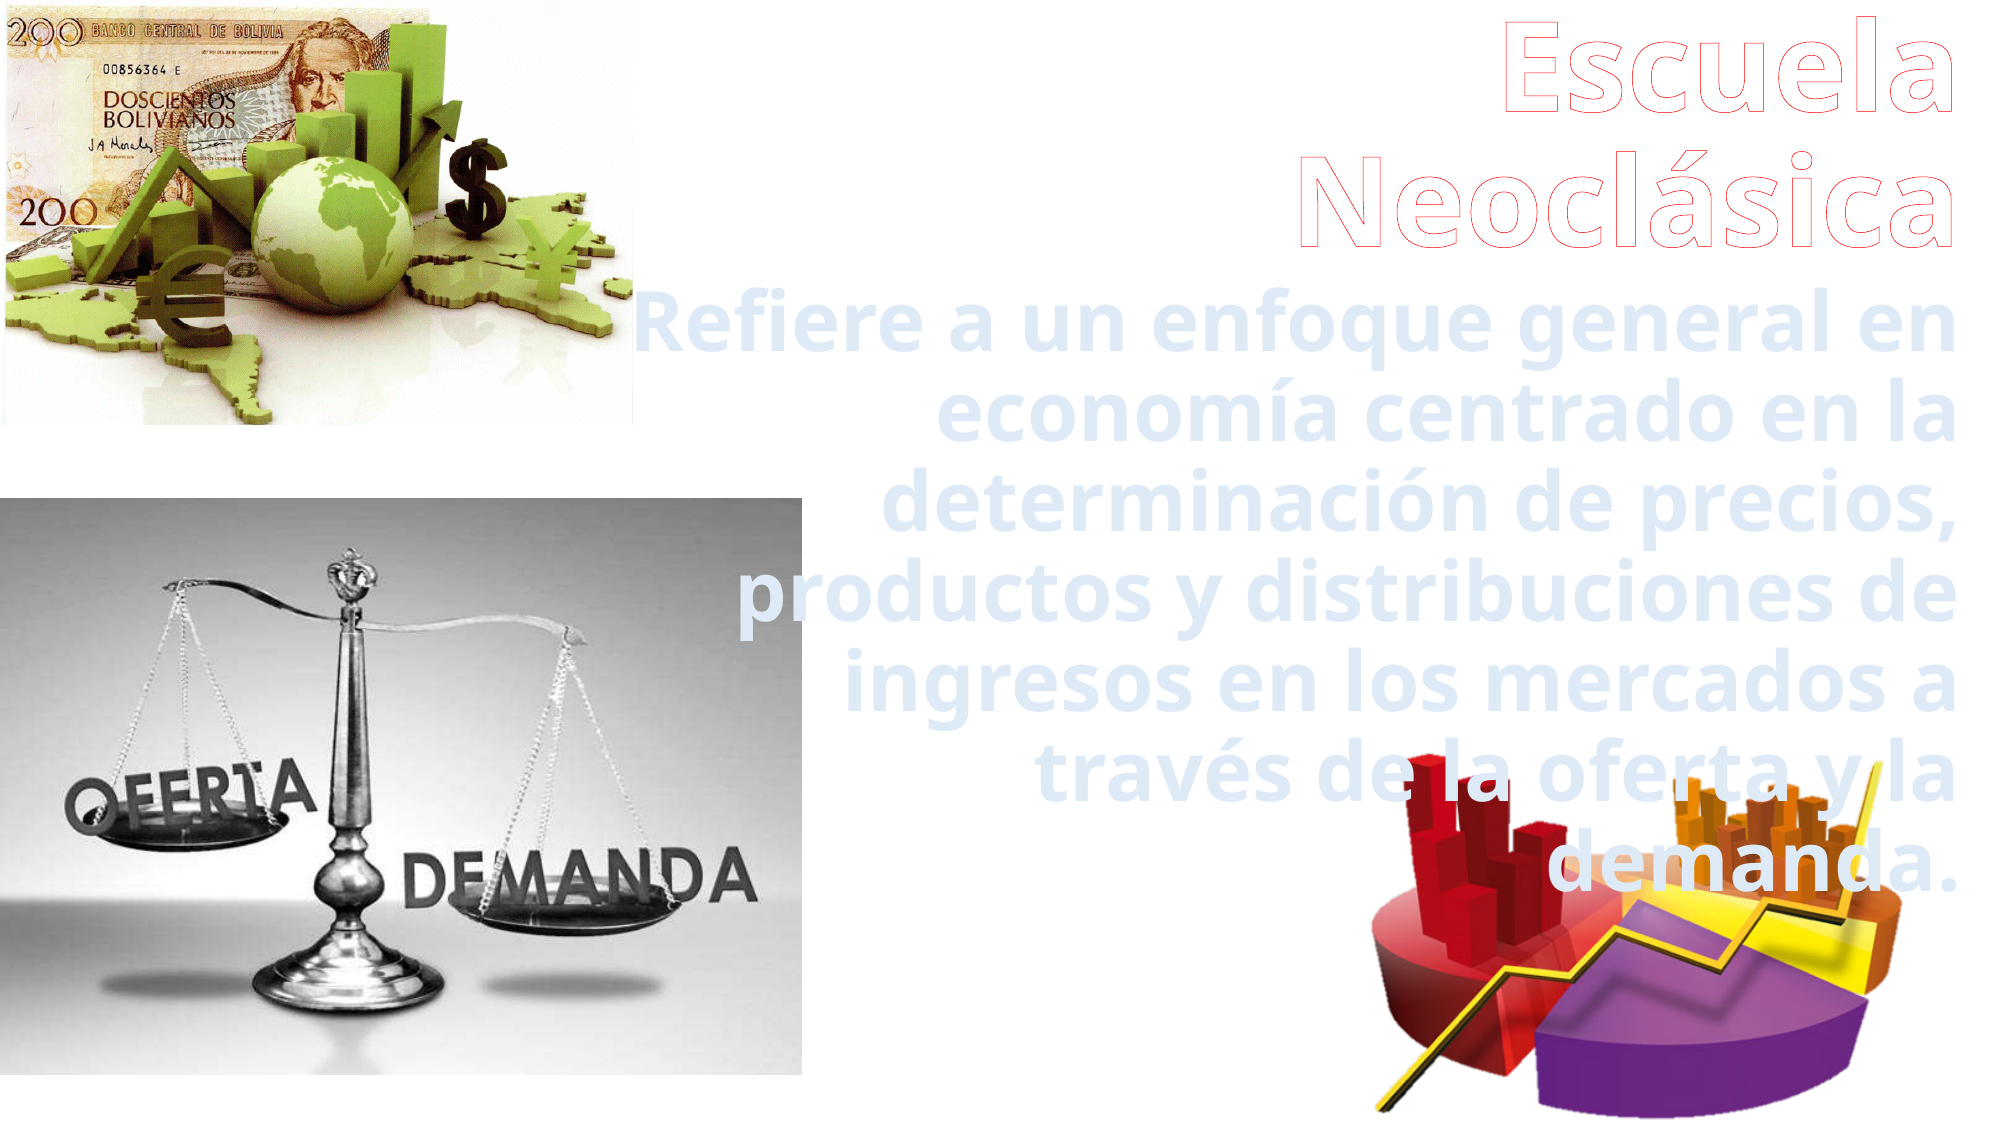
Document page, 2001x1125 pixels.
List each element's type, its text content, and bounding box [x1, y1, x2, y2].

picture [0, 498, 802, 1075]
picture [1266, 753, 2000, 1125]
list Refiere a un enfoque general en economía centrado en la determinación de precios, productos y distribuciones de ingresos en los mercados a través de la oferta y la demanda. [608, 271, 1977, 664]
picture [0, 0, 633, 425]
title Escuela Neoclásica [883, 0, 1977, 271]
